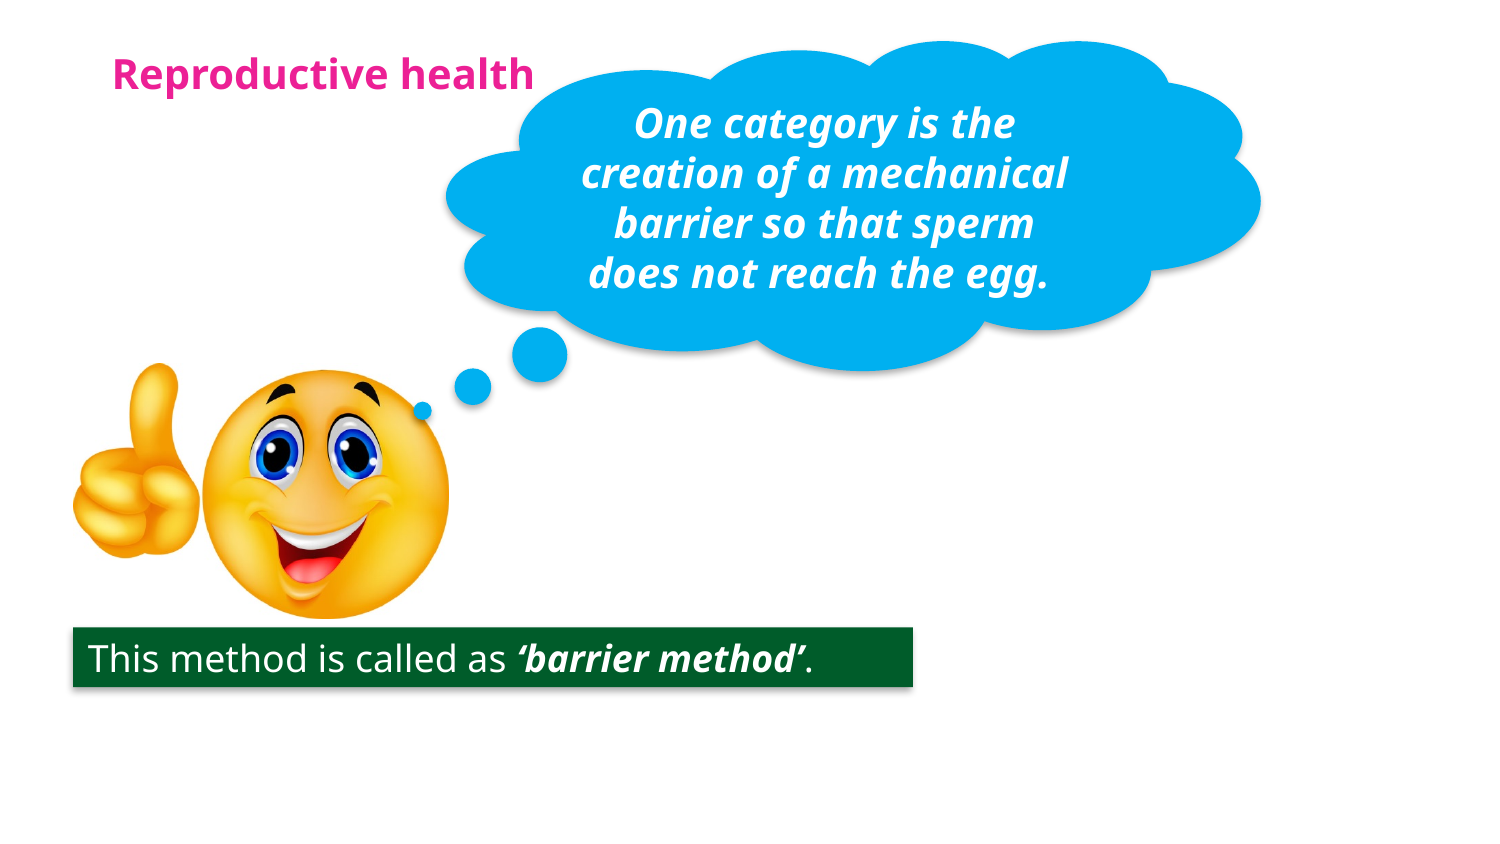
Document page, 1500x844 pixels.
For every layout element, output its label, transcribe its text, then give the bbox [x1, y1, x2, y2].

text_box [72, 39, 1261, 619]
text_box This method is called as ‘barrier method’. [72, 627, 914, 688]
